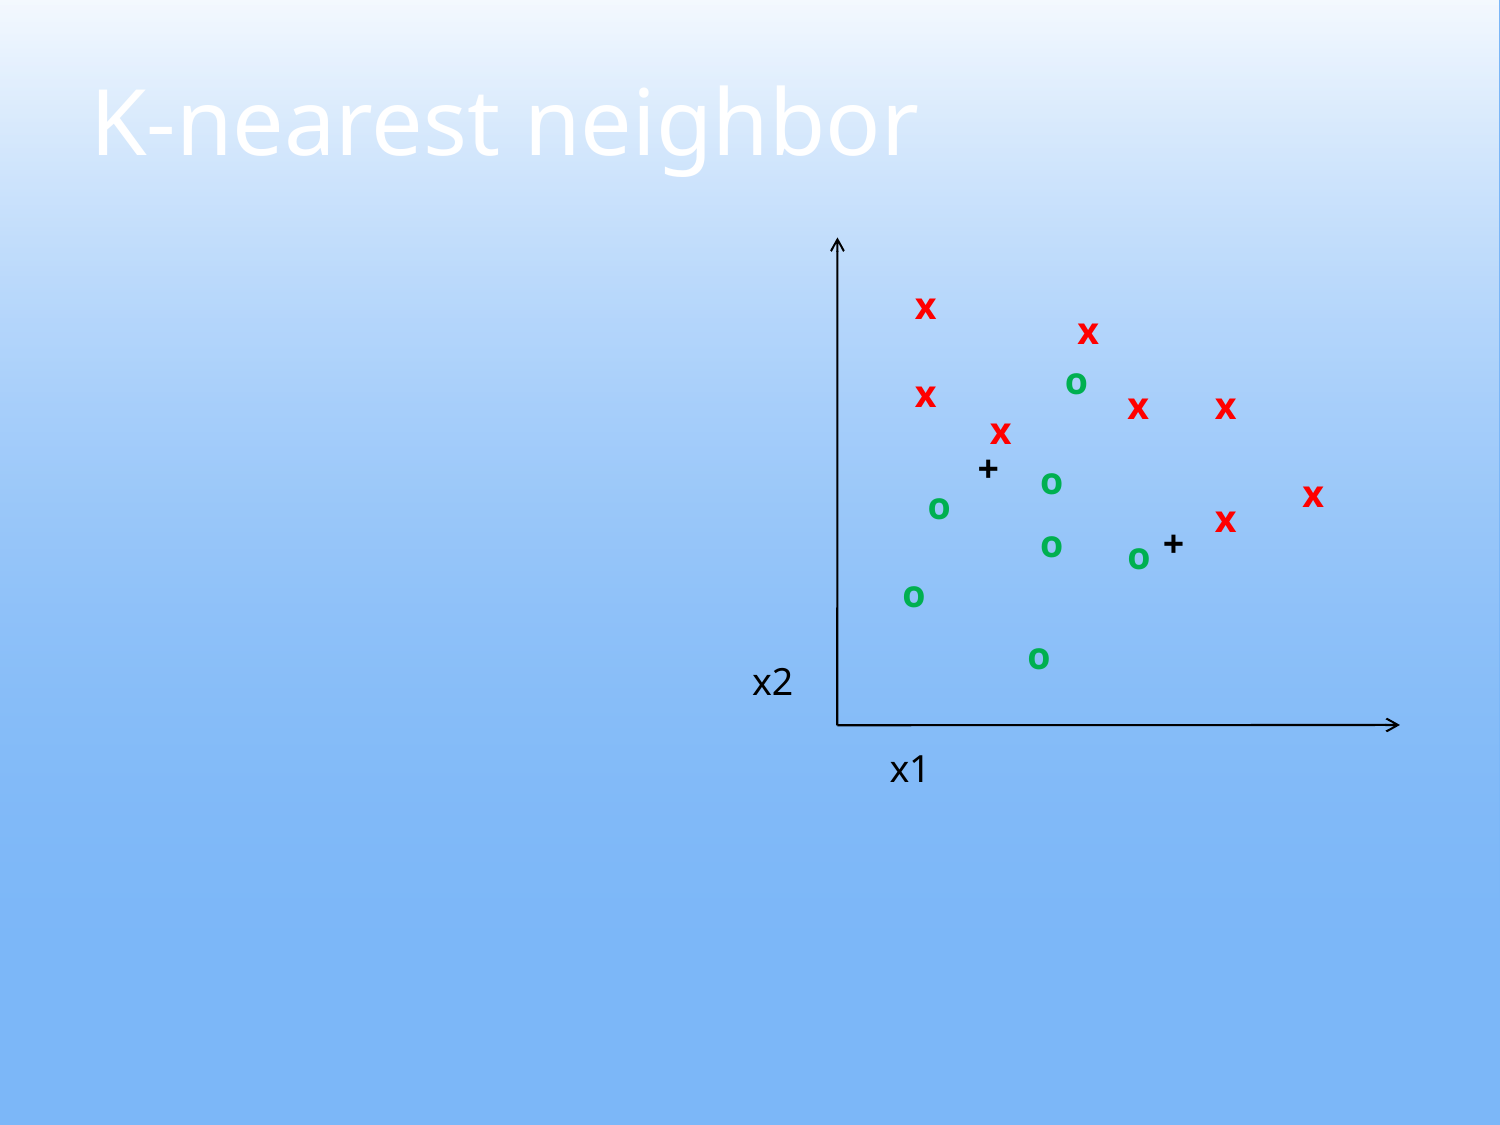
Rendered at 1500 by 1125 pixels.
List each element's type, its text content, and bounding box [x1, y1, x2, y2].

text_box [736, 236, 1401, 799]
title K-nearest neighbor [75, 24, 1425, 213]
